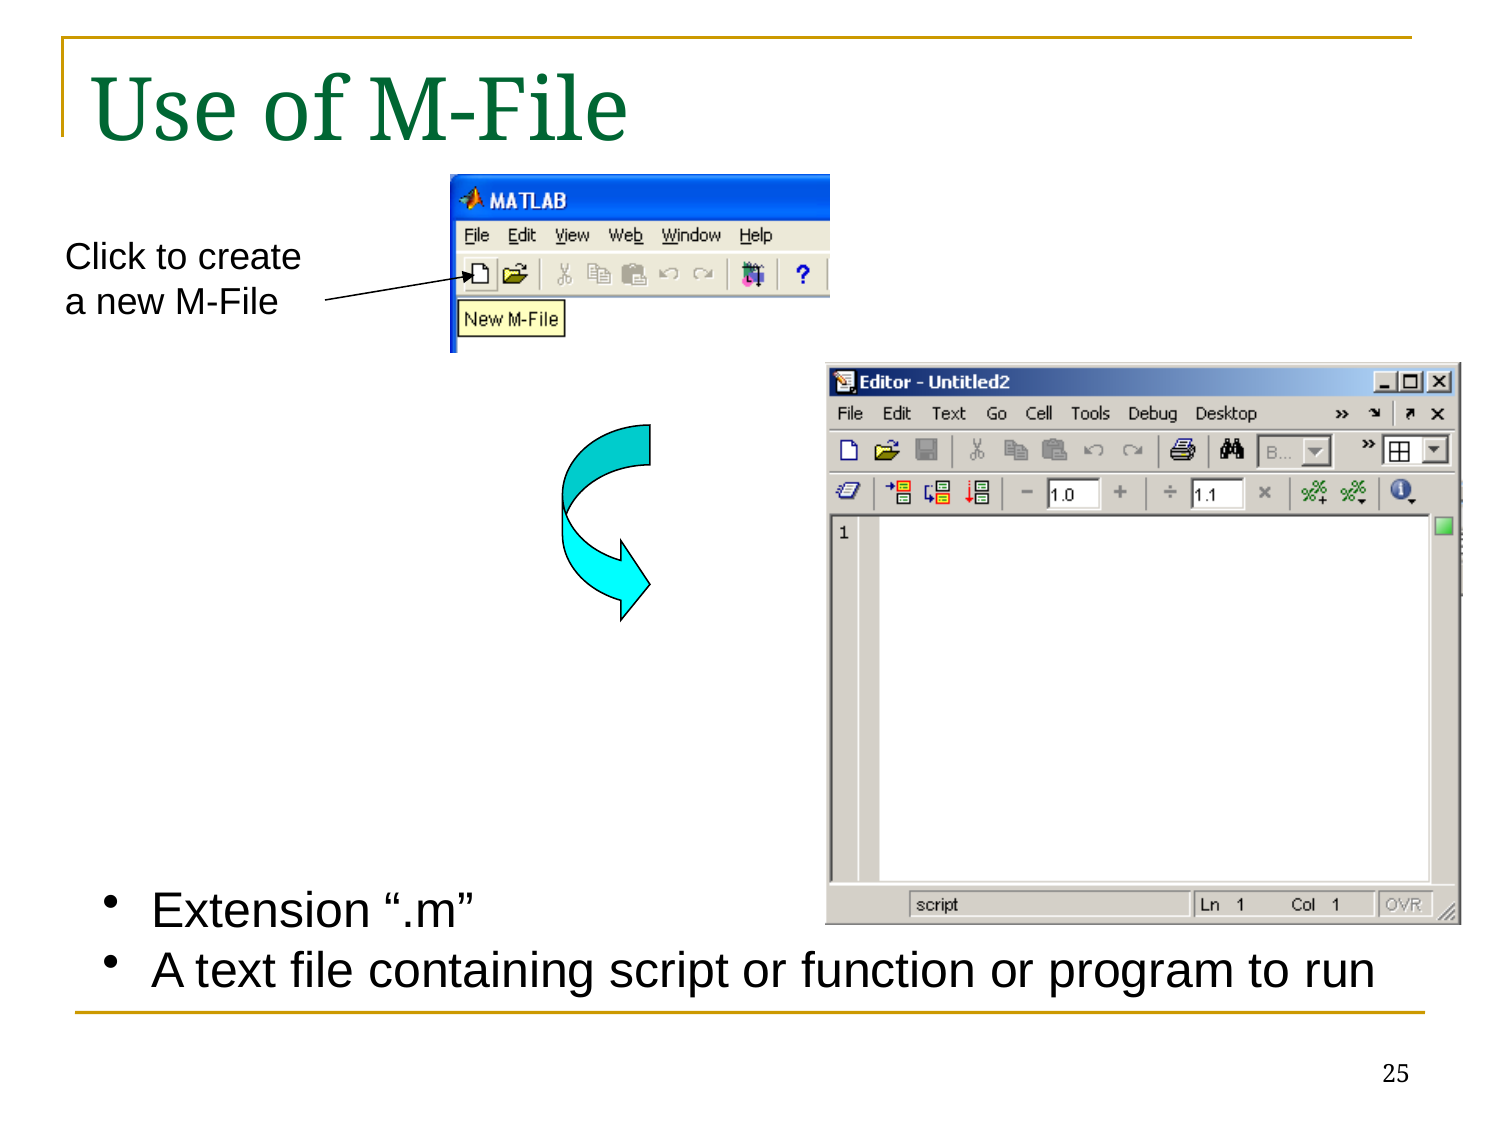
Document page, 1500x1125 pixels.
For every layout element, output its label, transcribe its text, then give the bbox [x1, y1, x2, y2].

text_box [562, 425, 650, 621]
text_box Extension “.m” A text file containing script or function or program to run [87, 870, 1423, 1125]
picture [824, 362, 1463, 925]
slide_number 25 [1074, 1024, 1425, 1100]
text_box Click to create a new M-File [49, 224, 337, 330]
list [449, 174, 830, 354]
title Use of M-File [75, 45, 1425, 233]
